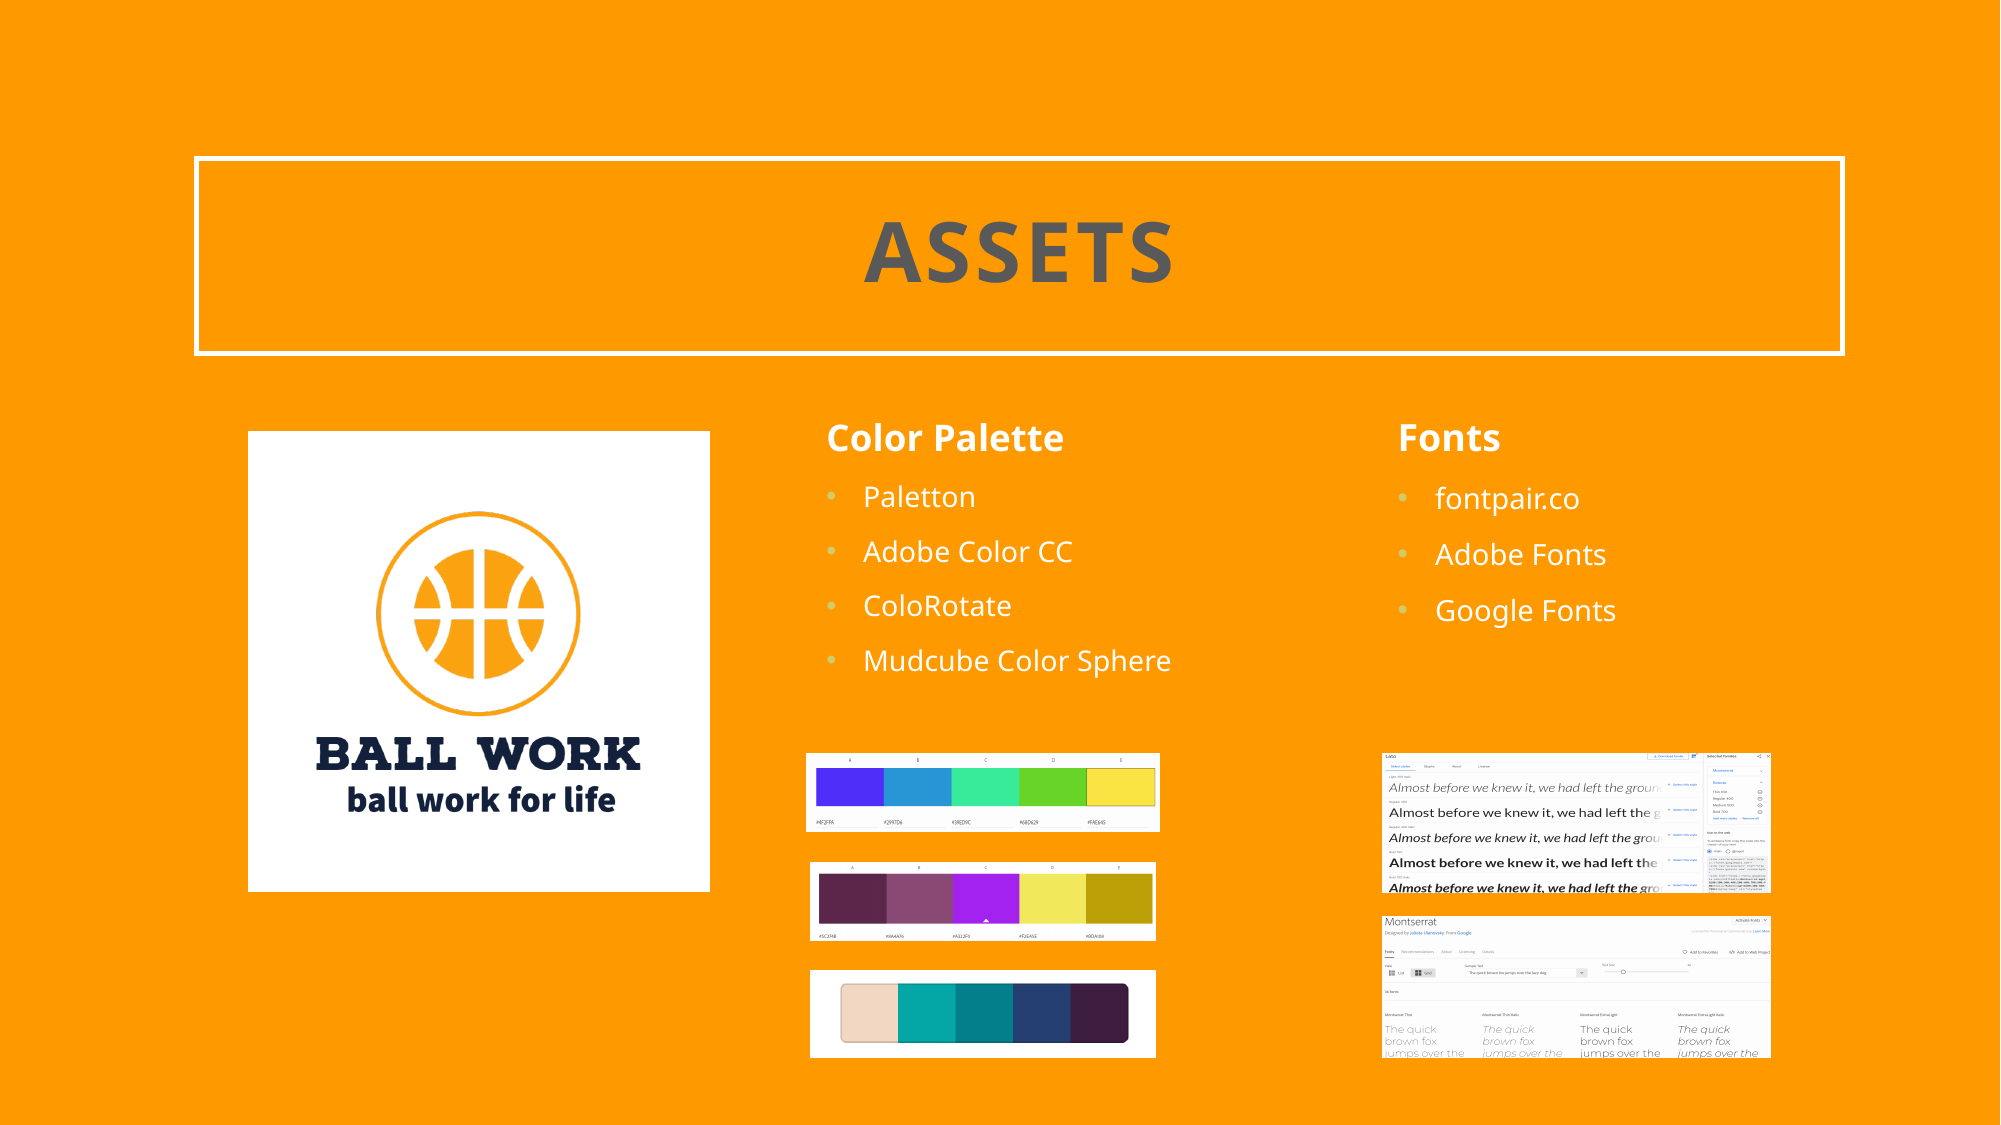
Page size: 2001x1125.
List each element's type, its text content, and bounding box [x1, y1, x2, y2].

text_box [806, 753, 1160, 1058]
picture [247, 430, 710, 893]
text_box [1382, 753, 1771, 1058]
list Color Palette Paletton Adobe Color CC ColoRotate Mudcube Color Sphere [811, 406, 1189, 719]
text_box Fonts fontpair.co Adobe Fonts Google Fonts [1382, 406, 1771, 696]
title assets [194, 156, 1845, 356]
